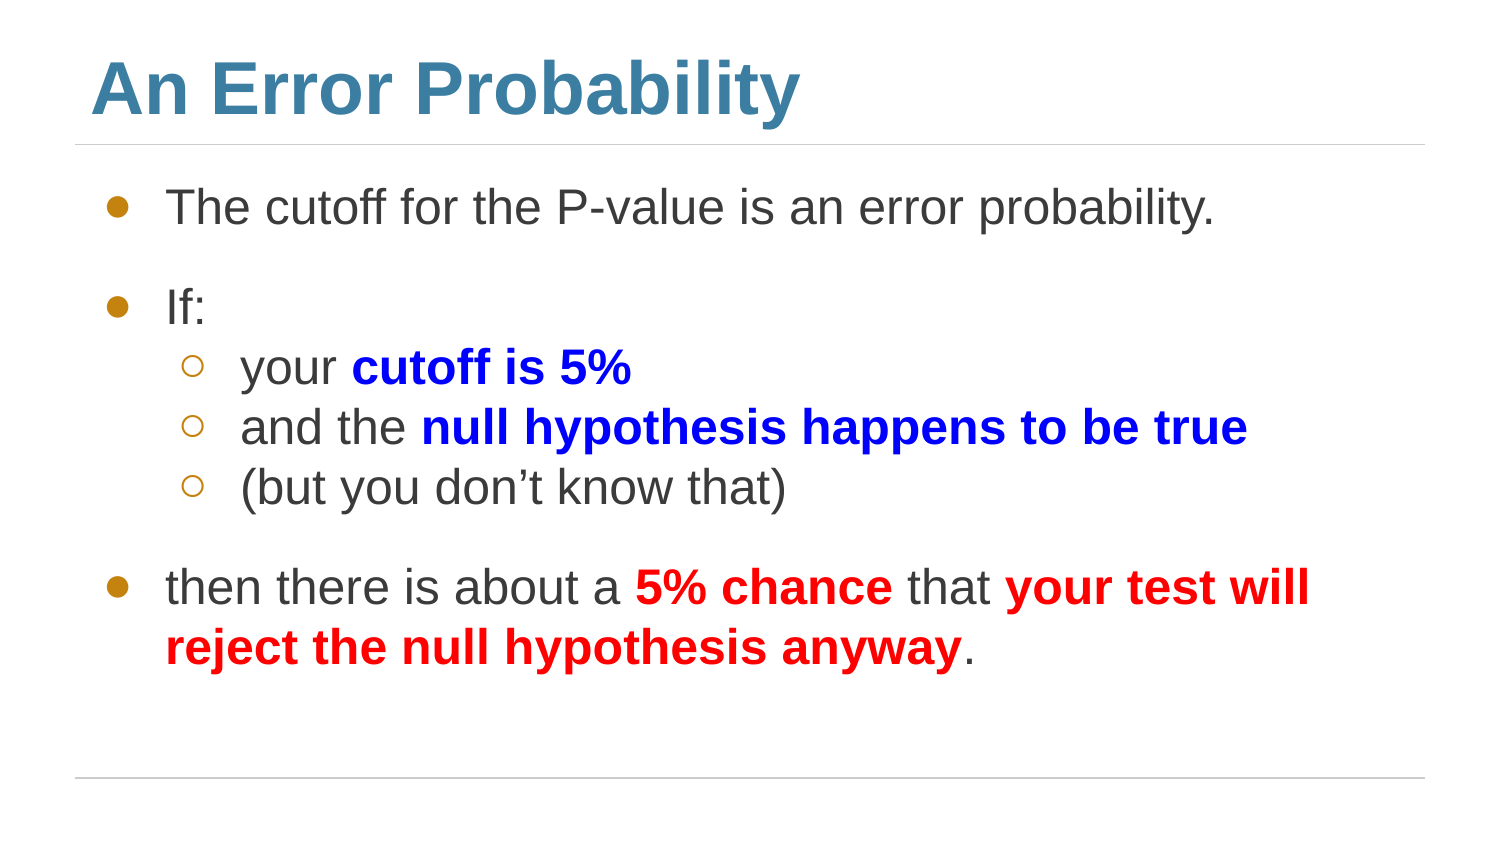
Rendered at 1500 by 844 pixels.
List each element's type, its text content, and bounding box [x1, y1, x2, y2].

list The cutoff for the P-value is an error probability. If: your cutoff is 5% and the null hypothesis happens to be true (but you don’t know that) then there is about a 5% chance that your test will reject the null hypothesis anyway. [75, 159, 1425, 754]
title An Error Probability [75, 33, 1175, 145]
